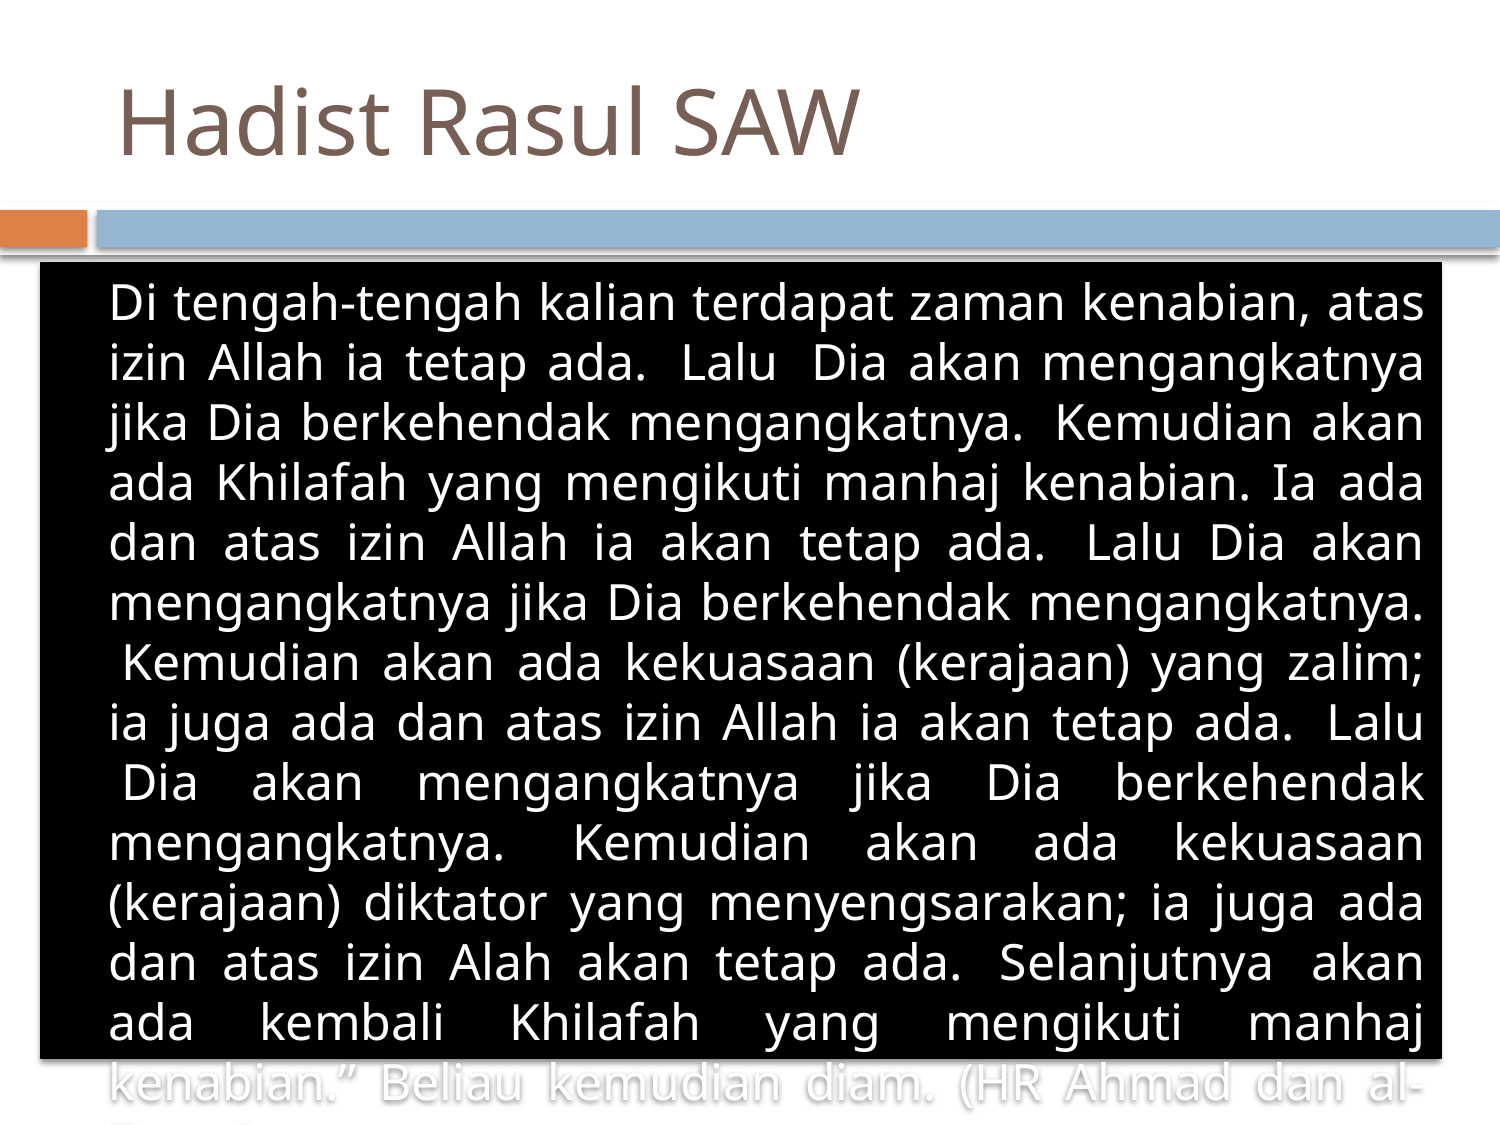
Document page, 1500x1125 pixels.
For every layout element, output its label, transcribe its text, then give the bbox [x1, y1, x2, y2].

list Di tengah-tengah kalian terdapat zaman kenabian, atas izin Allah ia tetap ada. Lalu Dia akan mengangkatnya jika Dia berkehendak mengangkatnya. Kemudian akan ada Khilafah yang mengikuti manhaj kenabian. Ia ada dan atas izin Allah ia akan tetap ada. Lalu Dia akan mengangkatnya jika Dia berkehendak mengangkatnya. Kemudian akan ada kekuasaan (kerajaan) yang zalim; ia juga ada dan atas izin Allah ia akan tetap ada. Lalu Dia akan mengangkatnya jika Dia berkehendak mengangkatnya. Kemudian akan ada kekuasaan (kerajaan) diktator yang menyengsarakan; ia juga ada dan atas izin Alah akan tetap ada. Selanjutnya akan ada kembali Khilafah yang mengikuti manhaj kenabian.” Beliau kemudian diam. (HR Ahmad dan al-Bazar). [40, 262, 1442, 1059]
title Hadist Rasul SAW [100, 37, 1438, 200]
